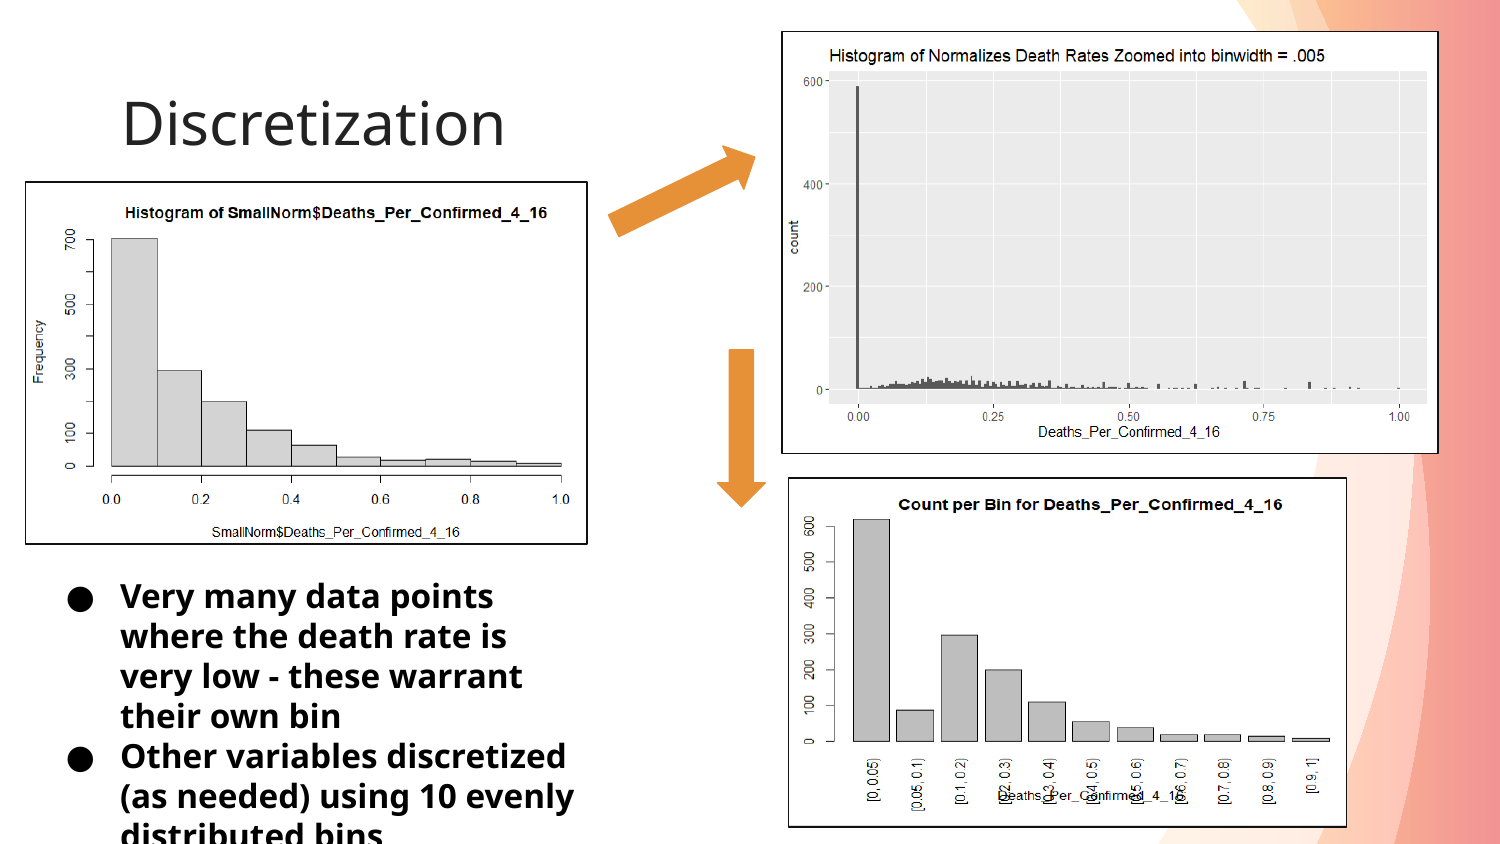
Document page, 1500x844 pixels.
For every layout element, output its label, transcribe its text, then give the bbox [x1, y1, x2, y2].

text_box Very many data points where the death rate is very low - these warrant their own bin Other variables discretized (as needed) using 10 evenly distributed bins [48, 560, 596, 718]
title Discretization [121, 84, 777, 207]
text_box [717, 349, 766, 507]
picture [26, 182, 587, 544]
text_box [608, 146, 755, 237]
picture [788, 478, 1346, 827]
picture [782, 31, 1438, 453]
